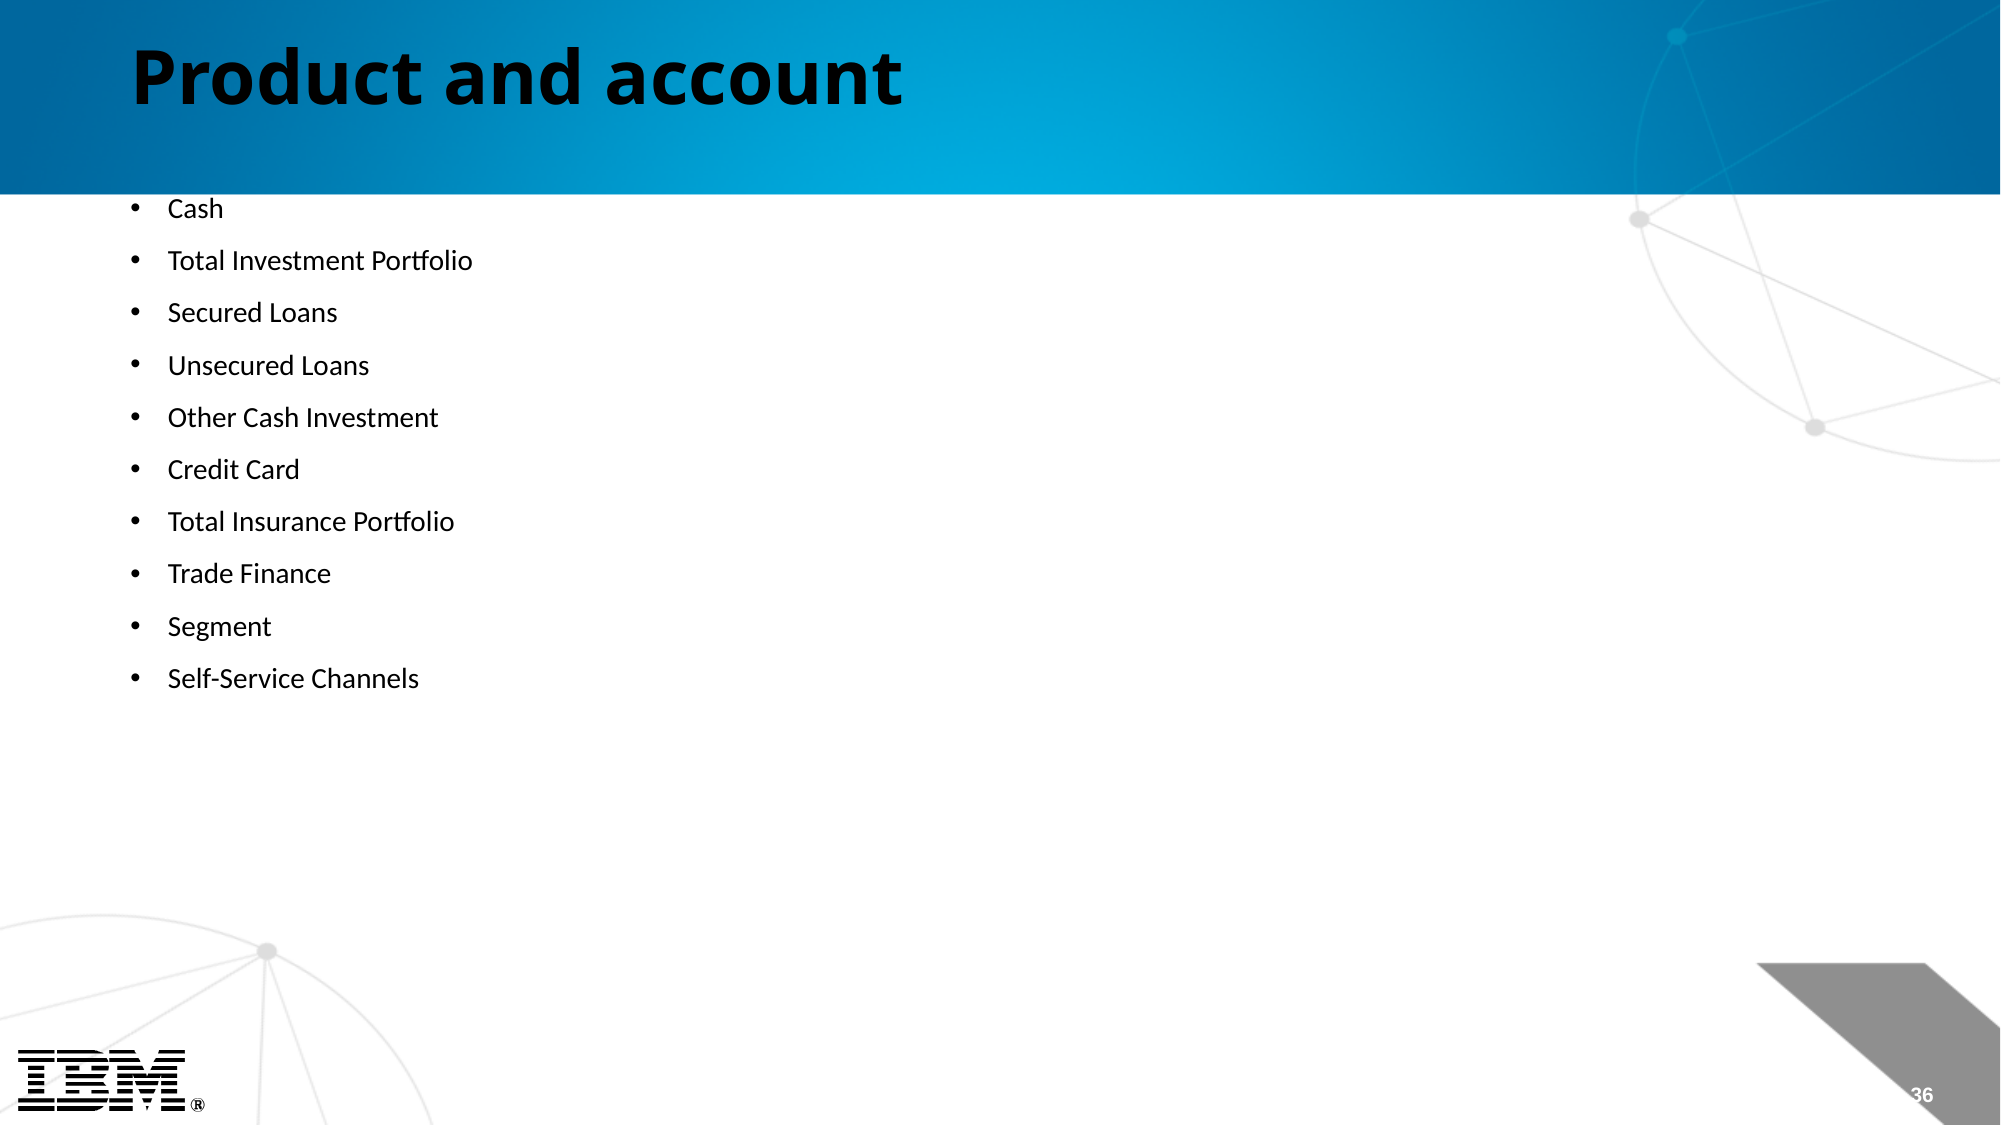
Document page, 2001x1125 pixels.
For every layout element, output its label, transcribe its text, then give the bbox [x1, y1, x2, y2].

slide_number Page 36 [1498, 1064, 1949, 1125]
title Product and account [115, 8, 1841, 153]
list Cash Total Investment Portfolio Secured Loans Unsecured Loans Other Cash Investment Credit Card Total Insurance Portfolio Trade Finance Segment Self-Service Channels [115, 185, 1841, 987]
picture [0, 192, 2001, 1125]
